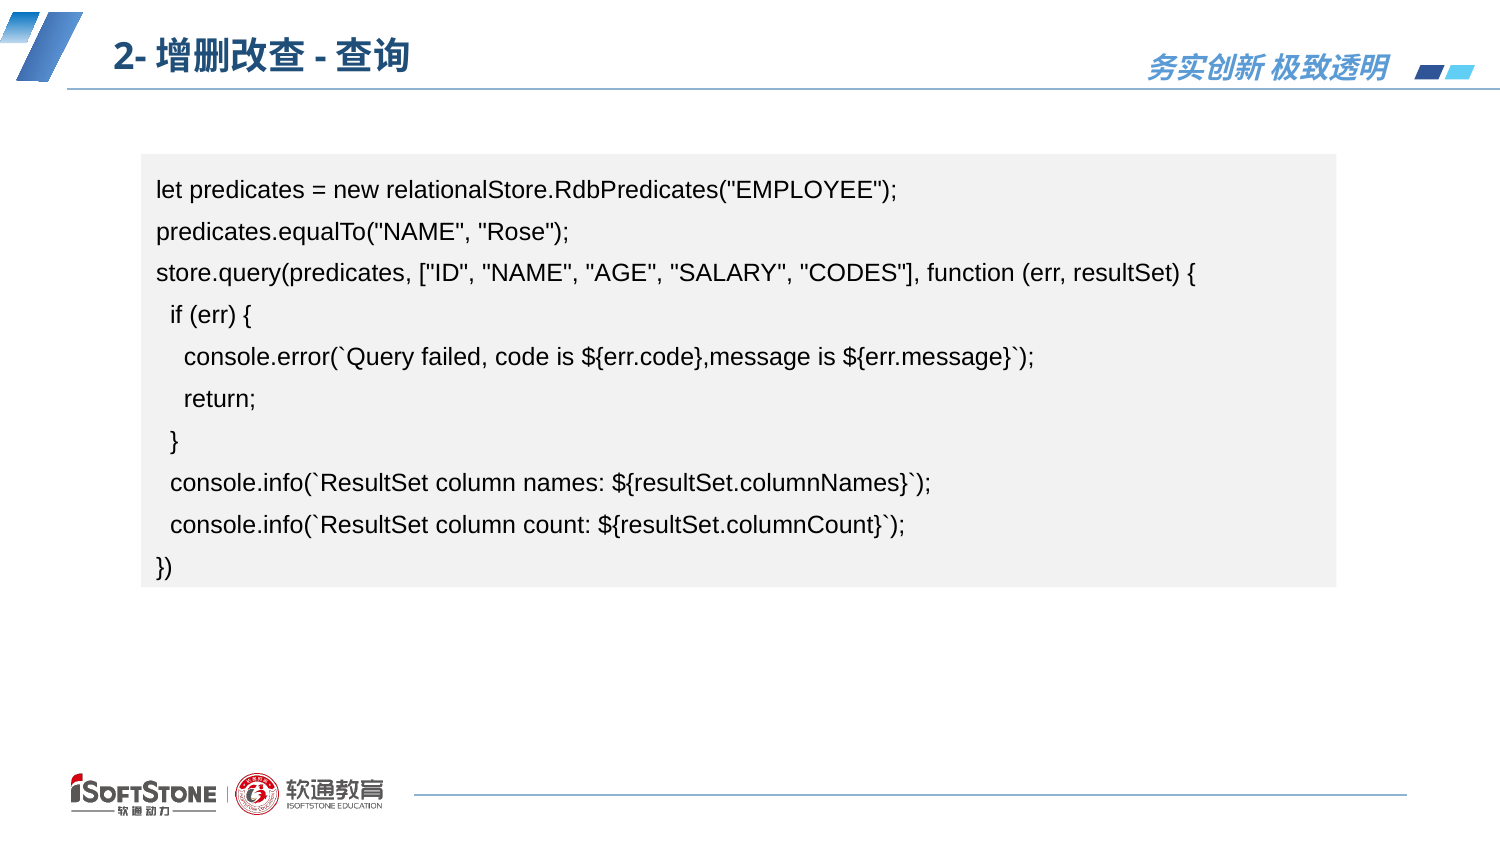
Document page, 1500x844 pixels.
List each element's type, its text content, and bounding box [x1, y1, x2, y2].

picture [235, 773, 383, 815]
picture [48, 765, 231, 823]
title 2-增删改查-查询 [98, 27, 625, 88]
text_box let predicates = new relationalStore.RdbPredicates("EMPLOYEE"); predicates.equalTo("NAME", "Rose"); store.query(predicates, ["ID", "NAME", "AGE", "SALARY", "CODES"], function (err, resultSet) { if (err) { console.error(`Query failed, code is ${err.code},message is ${err.message}`); return; } console.info(`ResultSet column names: ${resultSet.columnNames}`); console.info(`ResultSet column count: ${resultSet.columnCount}`); }) [141, 153, 1337, 588]
